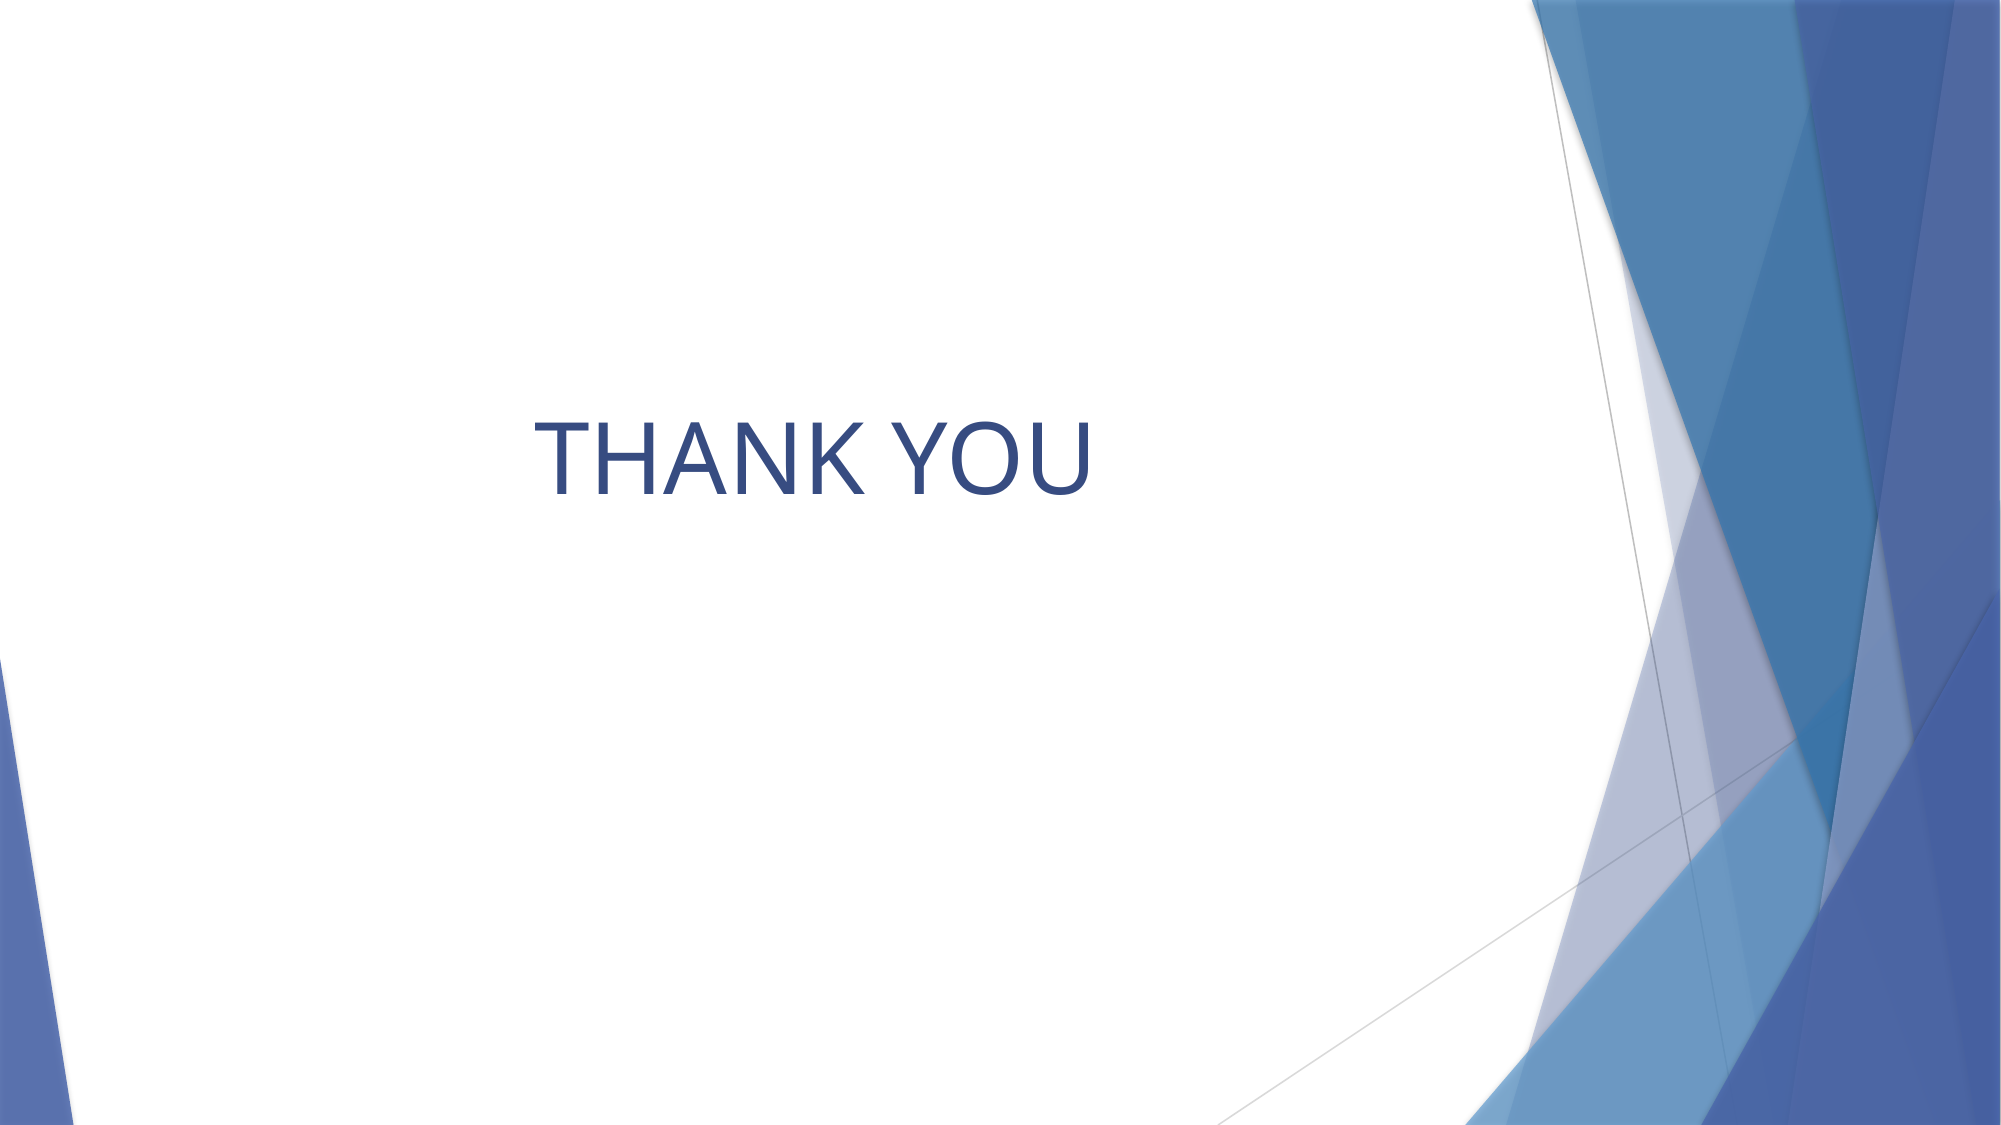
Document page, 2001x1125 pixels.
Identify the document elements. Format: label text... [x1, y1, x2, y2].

list THANK YOU [111, 386, 1522, 542]
